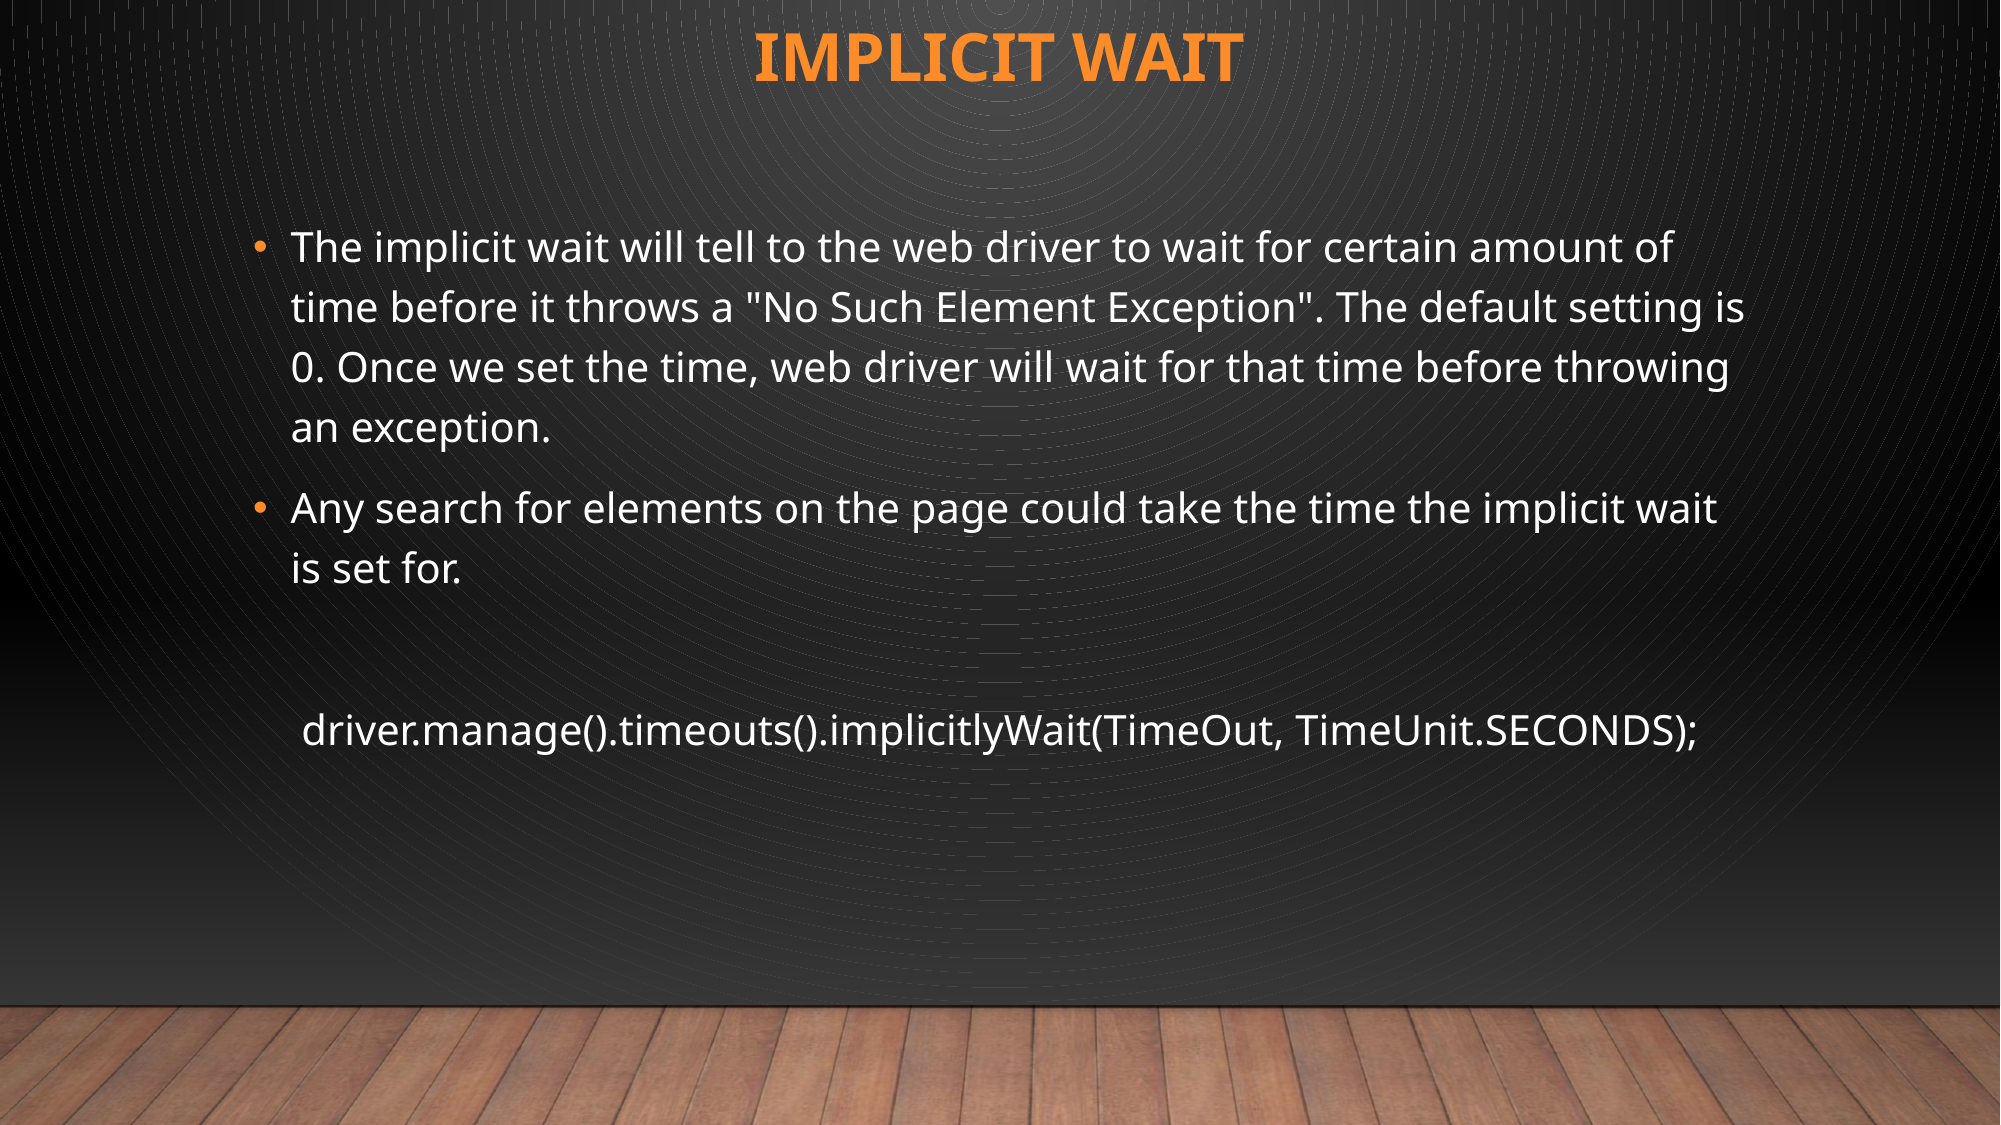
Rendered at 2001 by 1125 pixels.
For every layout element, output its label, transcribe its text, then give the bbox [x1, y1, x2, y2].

title Implicit Wait [238, 13, 1763, 186]
list The implicit wait will tell to the web driver to wait for certain amount of time before it throws a "No Such Element Exception". The default setting is 0. Once we set the time, web driver will wait for that time before throwing an exception. Any search for elements on the page could take the time the implicit wait is set for. driver.manage().timeouts().implicitlyWait(TimeOut, TimeUnit.SECONDS); [238, 203, 1763, 897]
picture [0, 1005, 2000, 1125]
